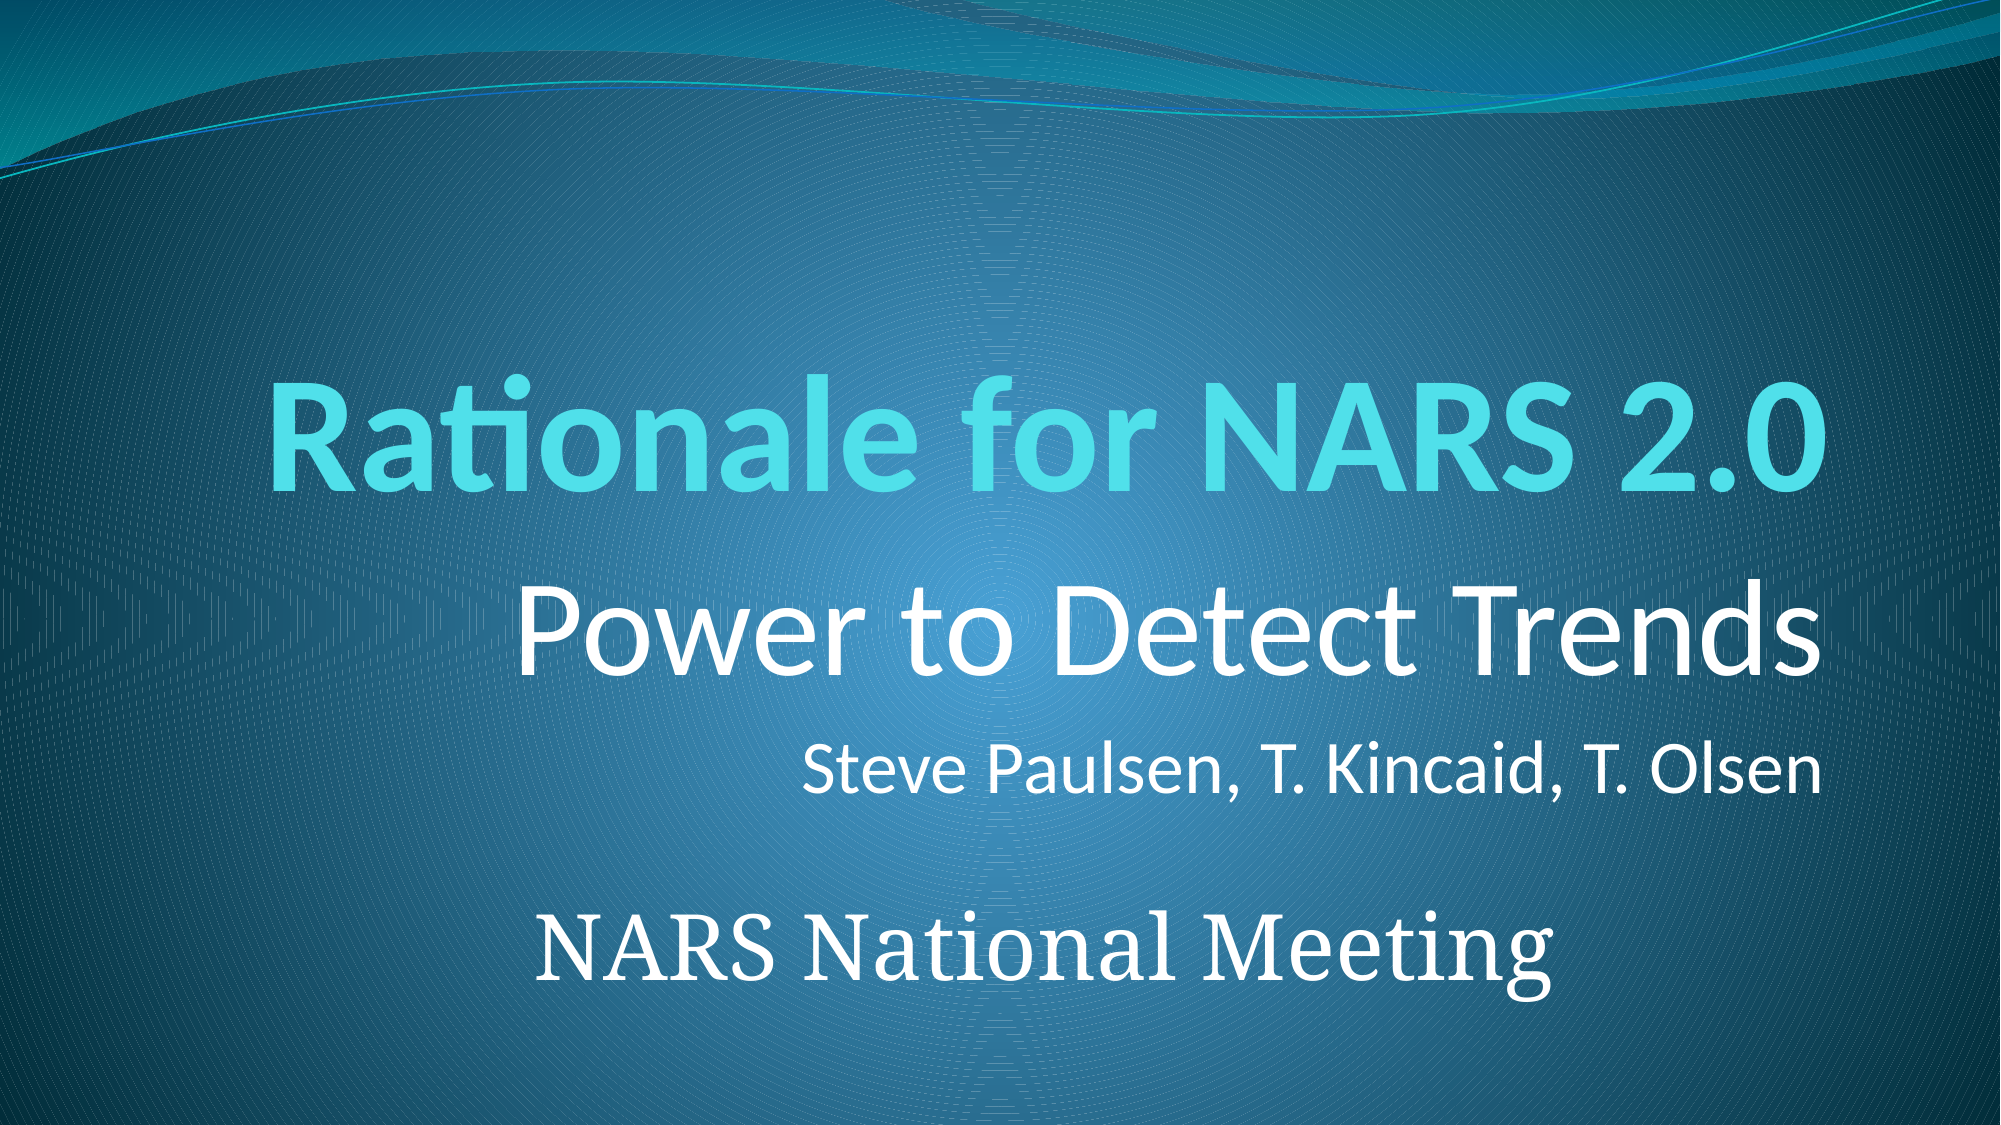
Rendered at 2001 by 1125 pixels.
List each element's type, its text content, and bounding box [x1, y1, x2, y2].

title Rationale for NARS 2.0 [116, 224, 1834, 525]
text_box NARS National Meeting [206, 881, 1882, 1007]
subtitle Power to Detect Trends Steve Paulsen, T. Kincaid, T. Olsen [116, 529, 1835, 818]
